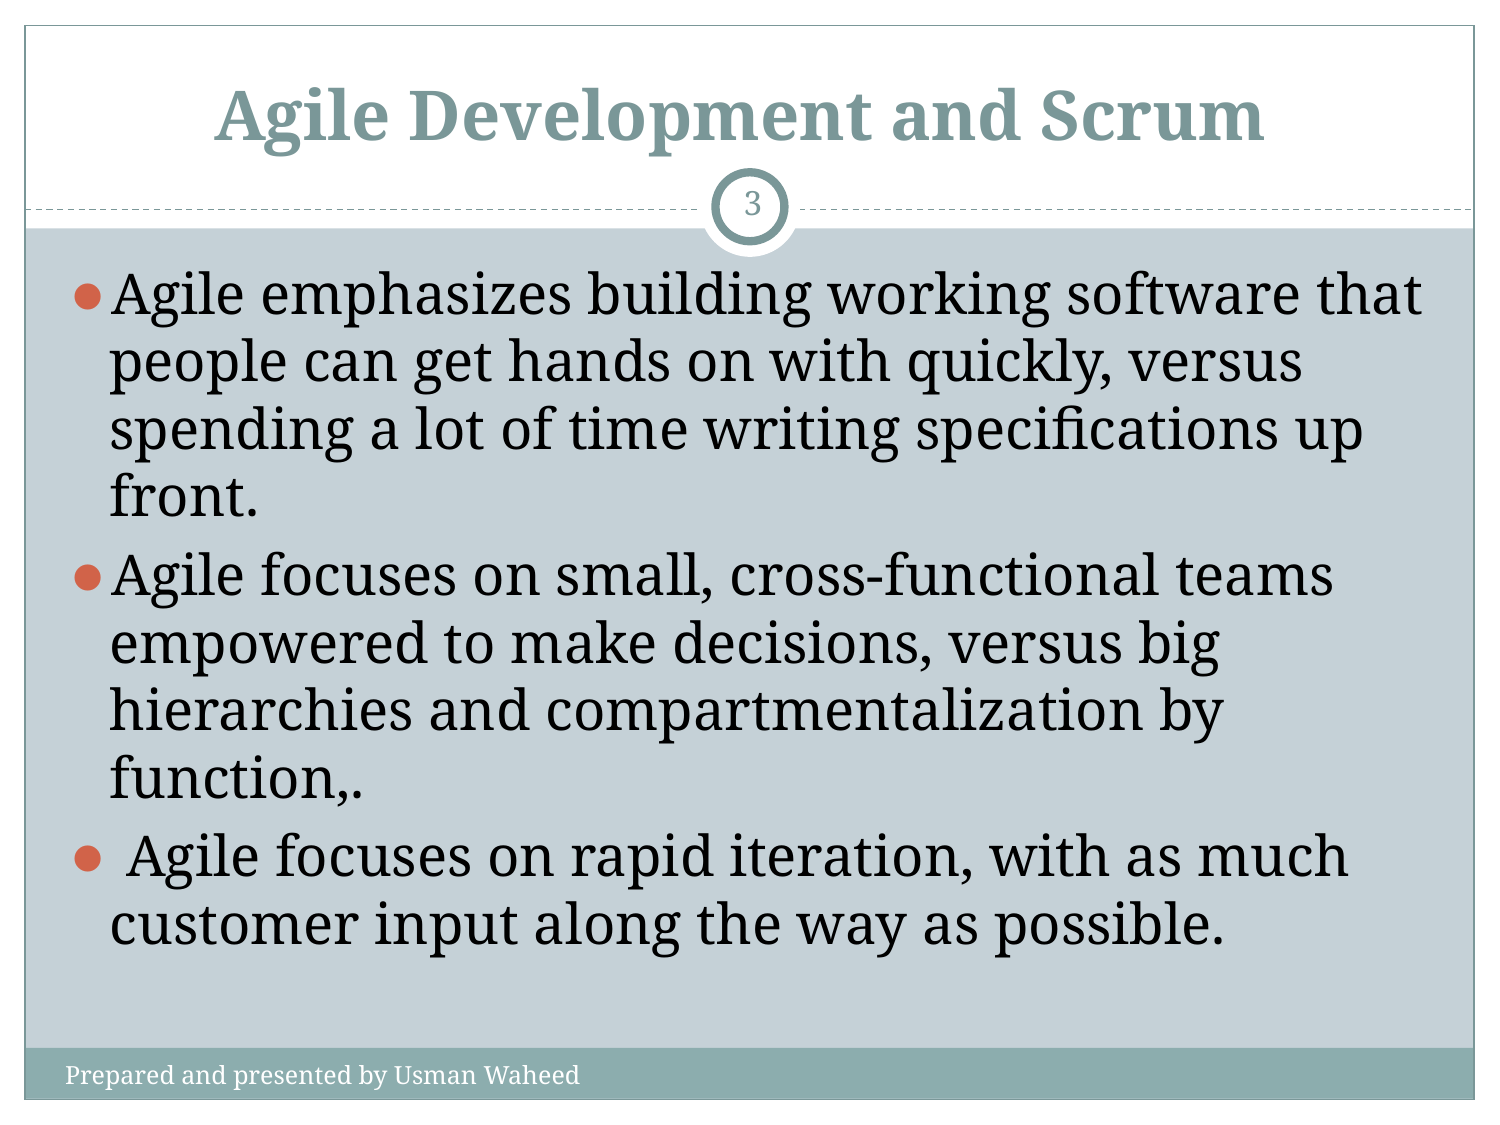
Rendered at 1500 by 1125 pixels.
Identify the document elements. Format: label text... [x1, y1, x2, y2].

slide_number ‹#› [715, 168, 791, 241]
footer Prepared and presented by Usman Waheed [50, 1051, 638, 1112]
list Agile emphasizes building working software that people can get hands on with quickly, versus spending a lot of time writing specifications up front. Agile focuses on small, cross-functional teams empowered to make decisions, versus big hierarchies and compartmentalization by function,. Agile focuses on rapid iteration, with as much customer input along the way as possible. [49, 250, 1445, 1001]
title Agile Development and Scrum [49, 37, 1450, 162]
